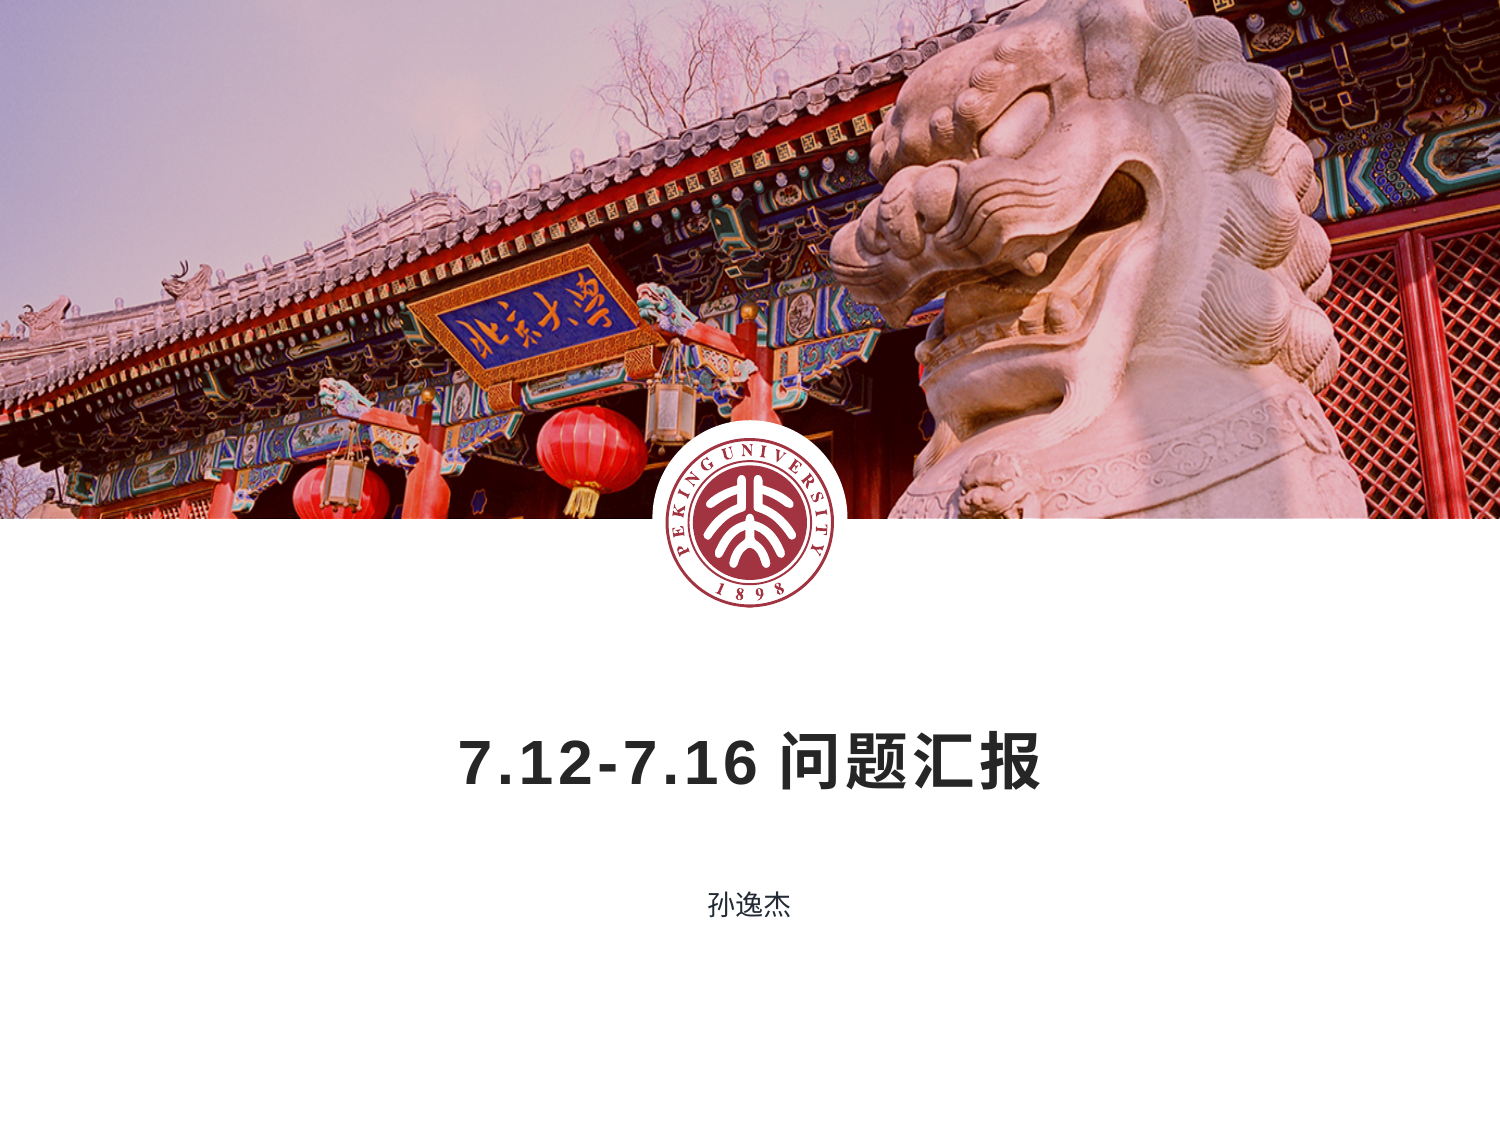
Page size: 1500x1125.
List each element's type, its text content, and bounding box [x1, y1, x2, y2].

list 孙逸杰 [627, 884, 873, 930]
list 7.12-7.16问题汇报 [197, 699, 1302, 828]
